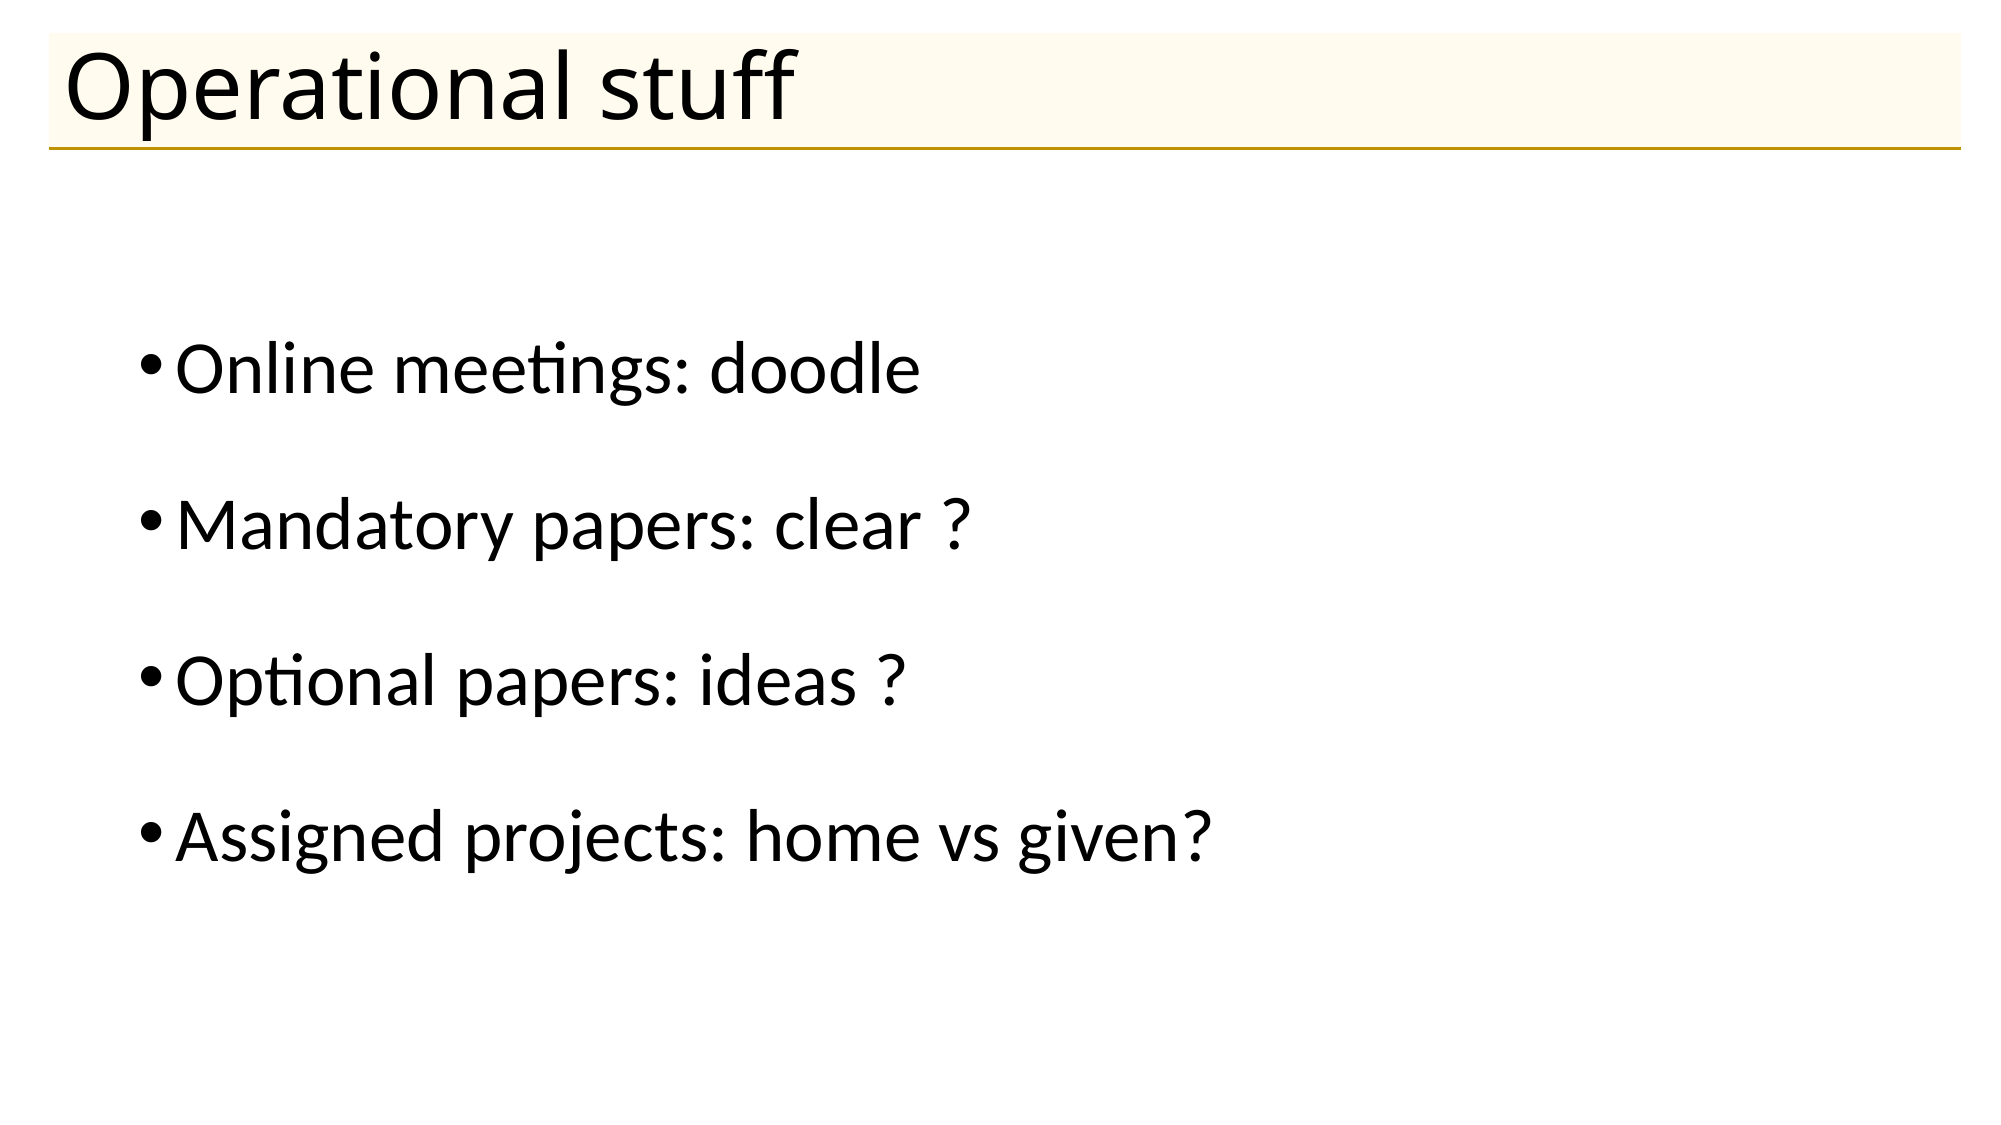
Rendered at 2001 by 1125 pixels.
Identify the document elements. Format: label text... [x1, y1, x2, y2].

title Operational stuff [48, 32, 1962, 147]
list Online meetings: doodle Mandatory papers: clear ? Optional papers: ideas ? Assigned projects: home vs given? [123, 266, 1986, 1092]
